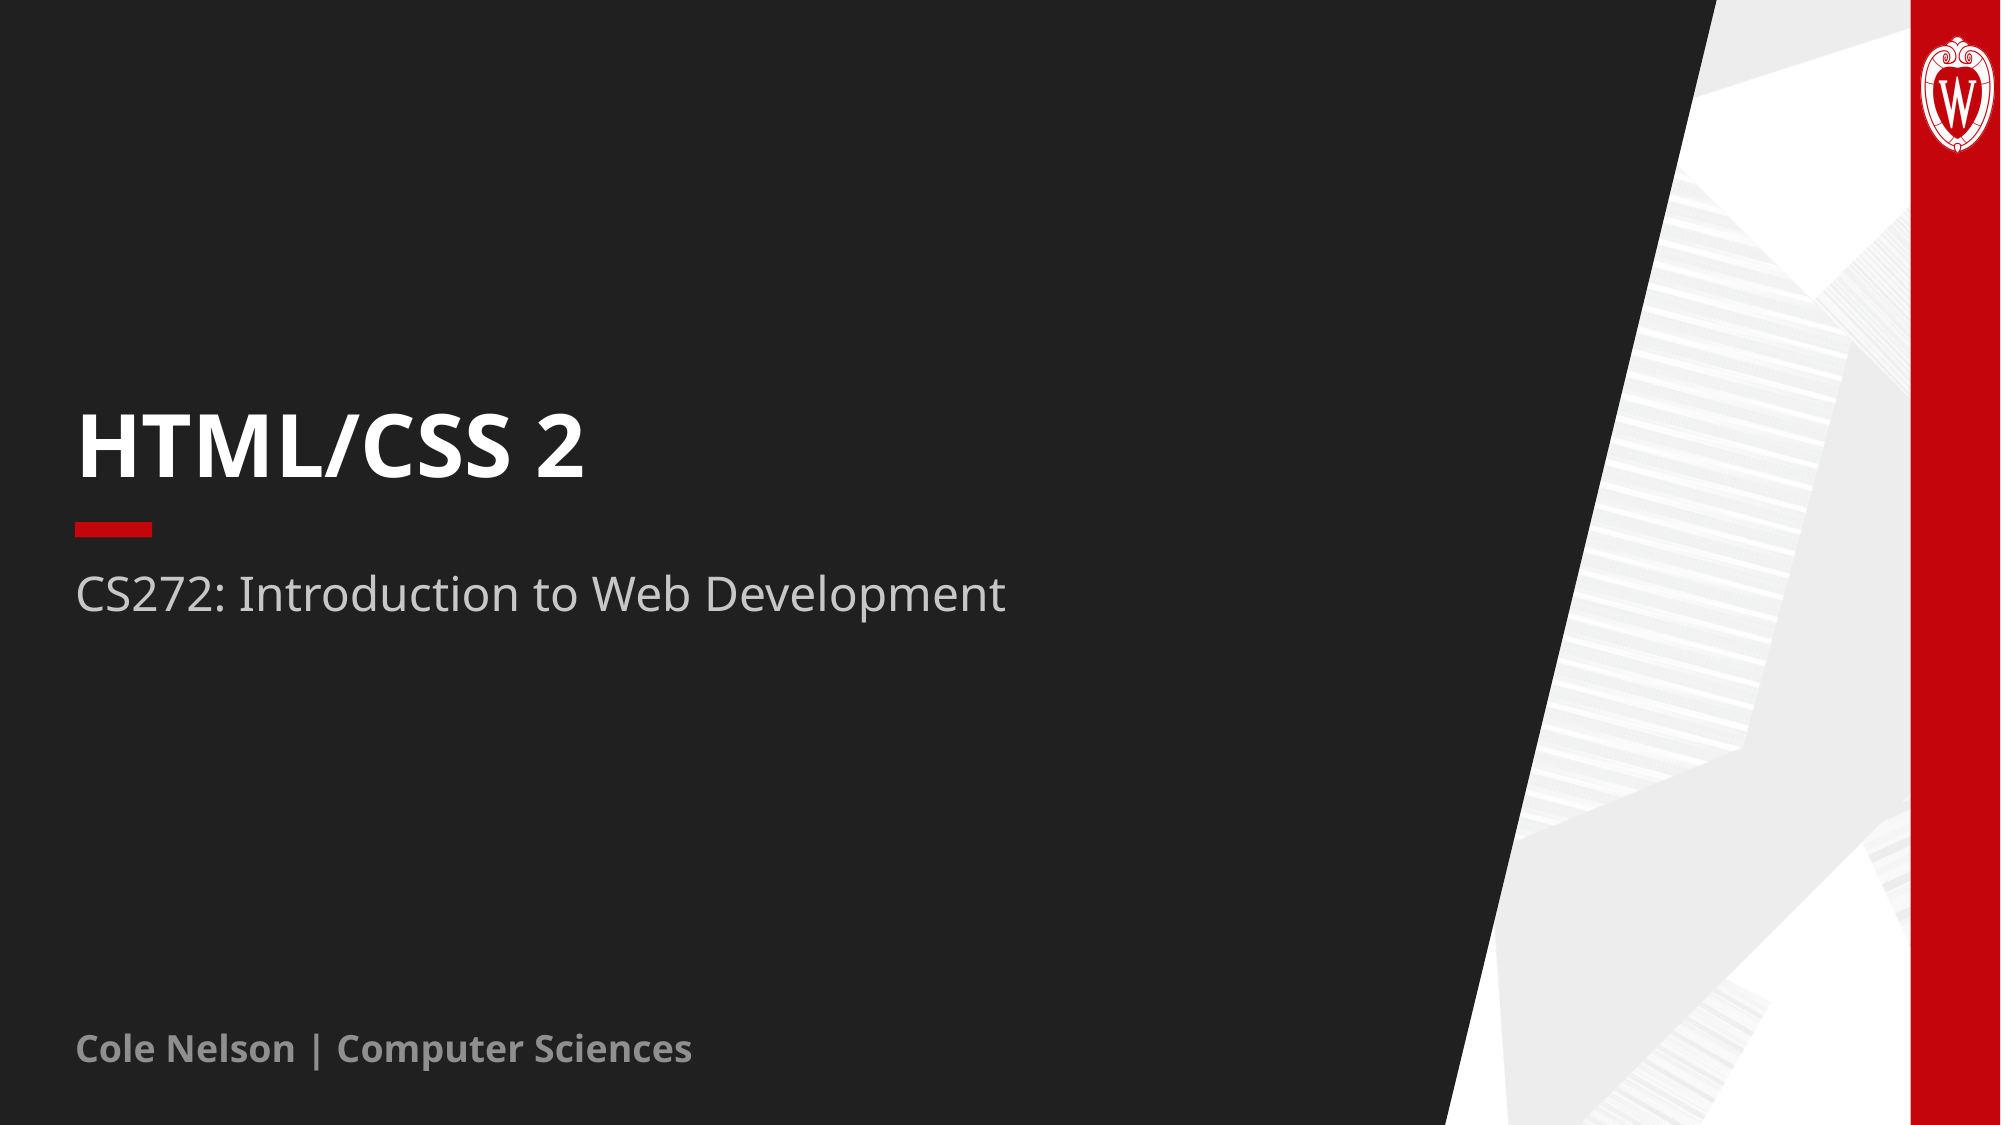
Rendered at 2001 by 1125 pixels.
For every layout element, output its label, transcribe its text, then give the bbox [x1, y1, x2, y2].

list Cole Nelson | Computer Sciences [75, 1022, 1311, 1071]
title HTML/CSS 2 [75, 393, 1311, 497]
picture [1920, 36, 1995, 154]
list CS272: Introduction to Web Development [75, 562, 1086, 630]
